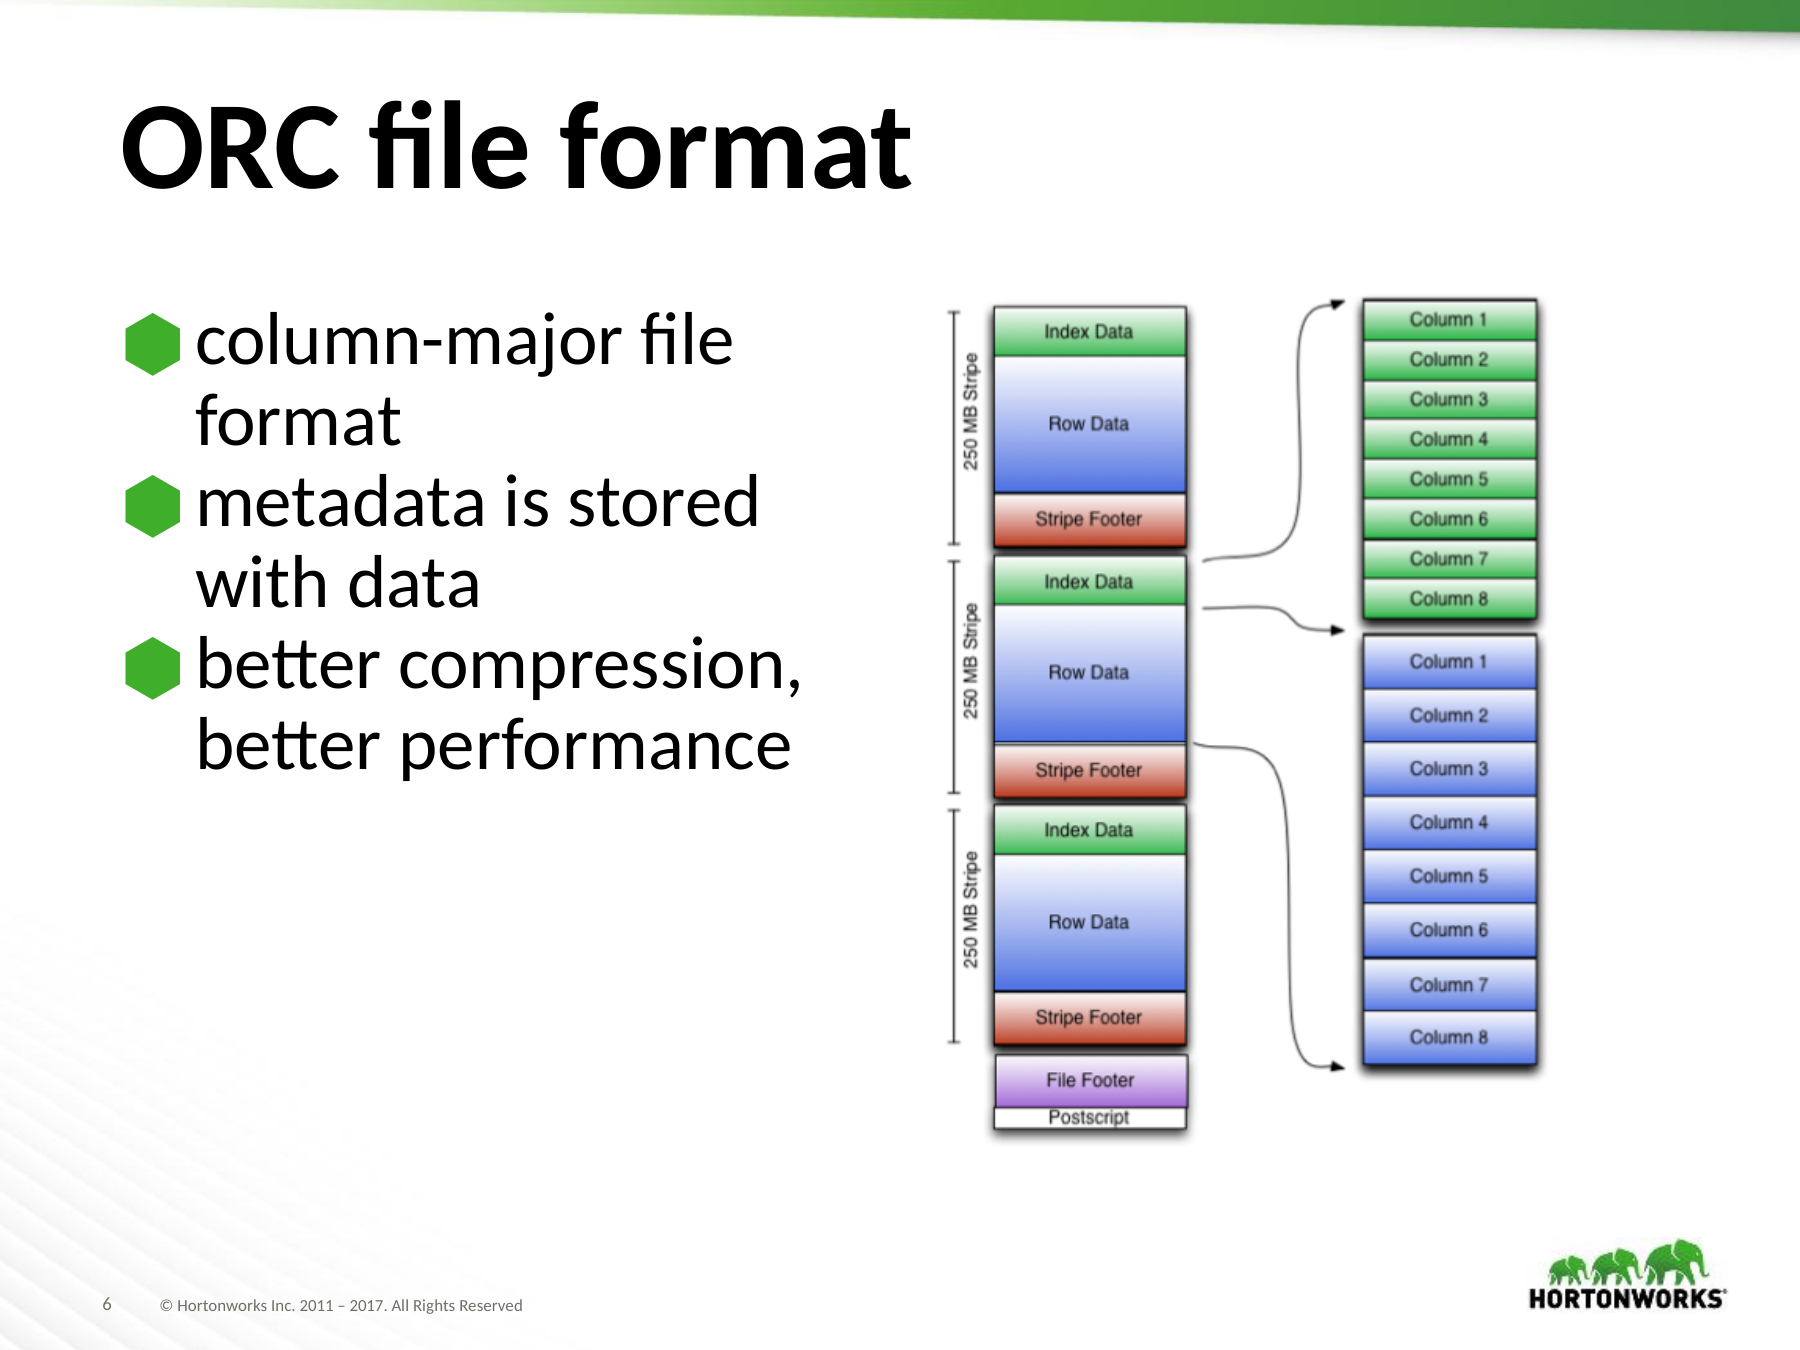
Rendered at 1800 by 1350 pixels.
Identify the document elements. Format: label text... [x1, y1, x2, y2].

picture [0, 0, 1800, 1350]
title ORC file format [105, 116, 1725, 185]
list column-major file format metadata is stored with data better compression, better performance [105, 285, 1725, 1207]
